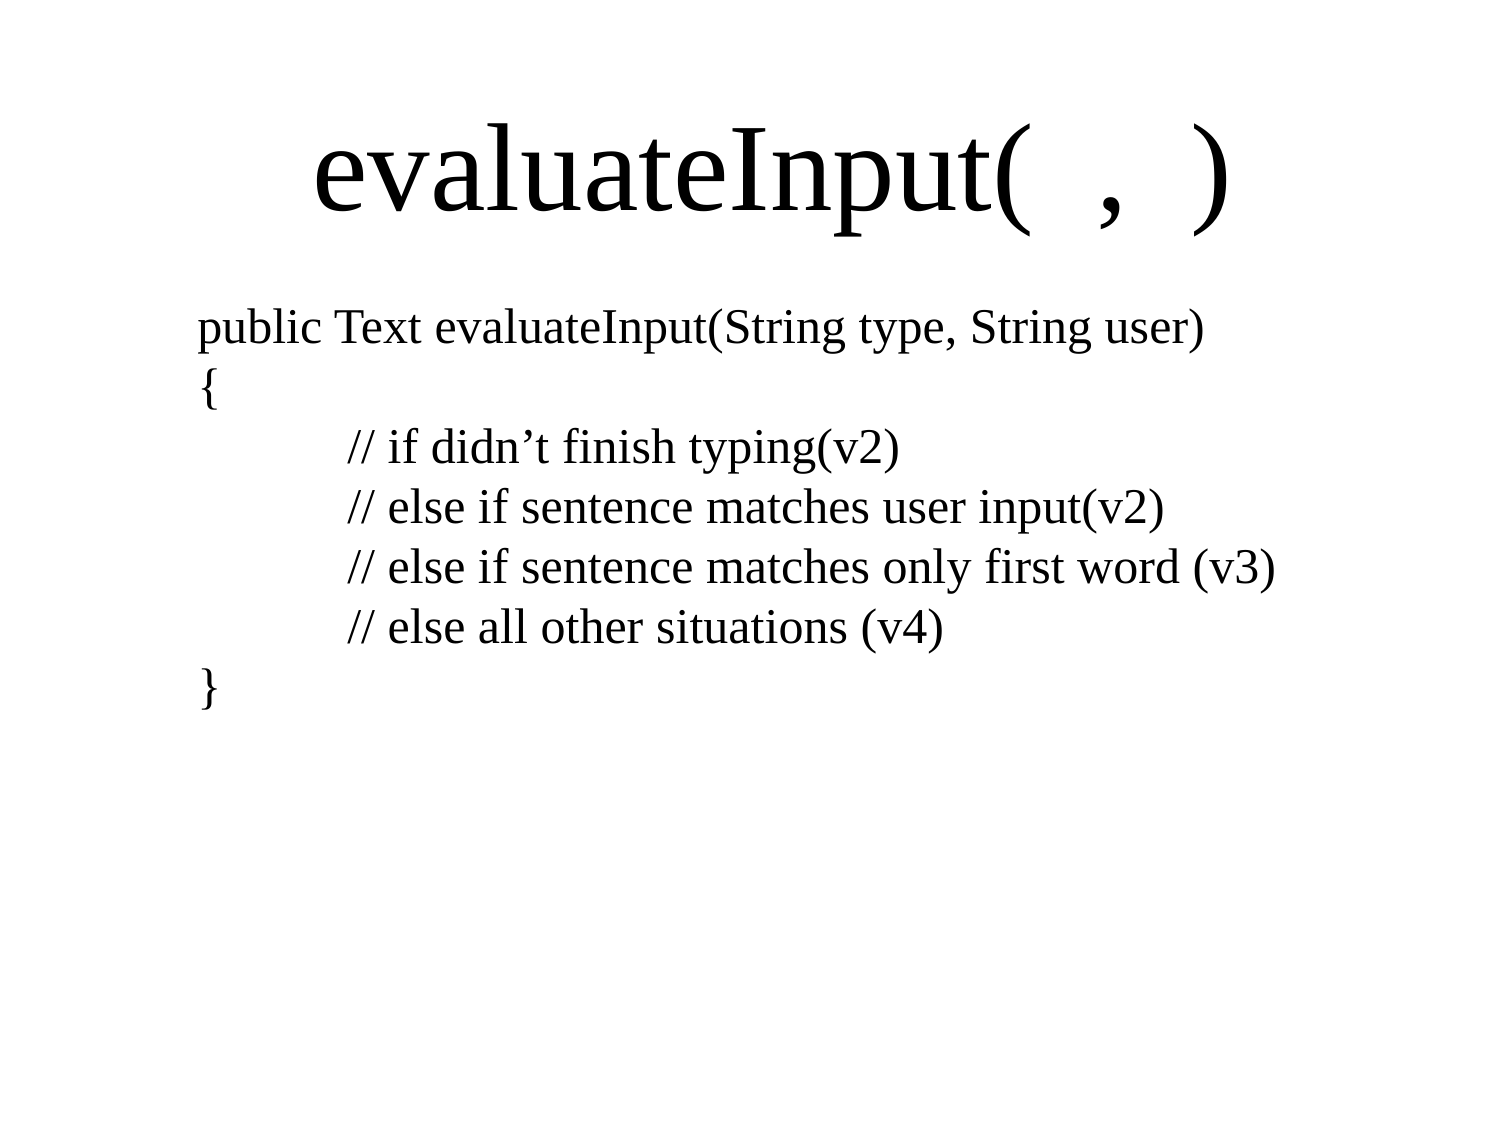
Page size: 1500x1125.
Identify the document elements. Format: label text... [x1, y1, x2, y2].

text_box public Text evaluateInput(String type, String user) { // if didn’t finish typing(v2) // else if sentence matches user input(v2) // else if sentence matches only first word (v3) // else all other situations (v4) } [169, 278, 1375, 419]
text_box evaluateInput( , ) [236, 78, 1309, 278]
